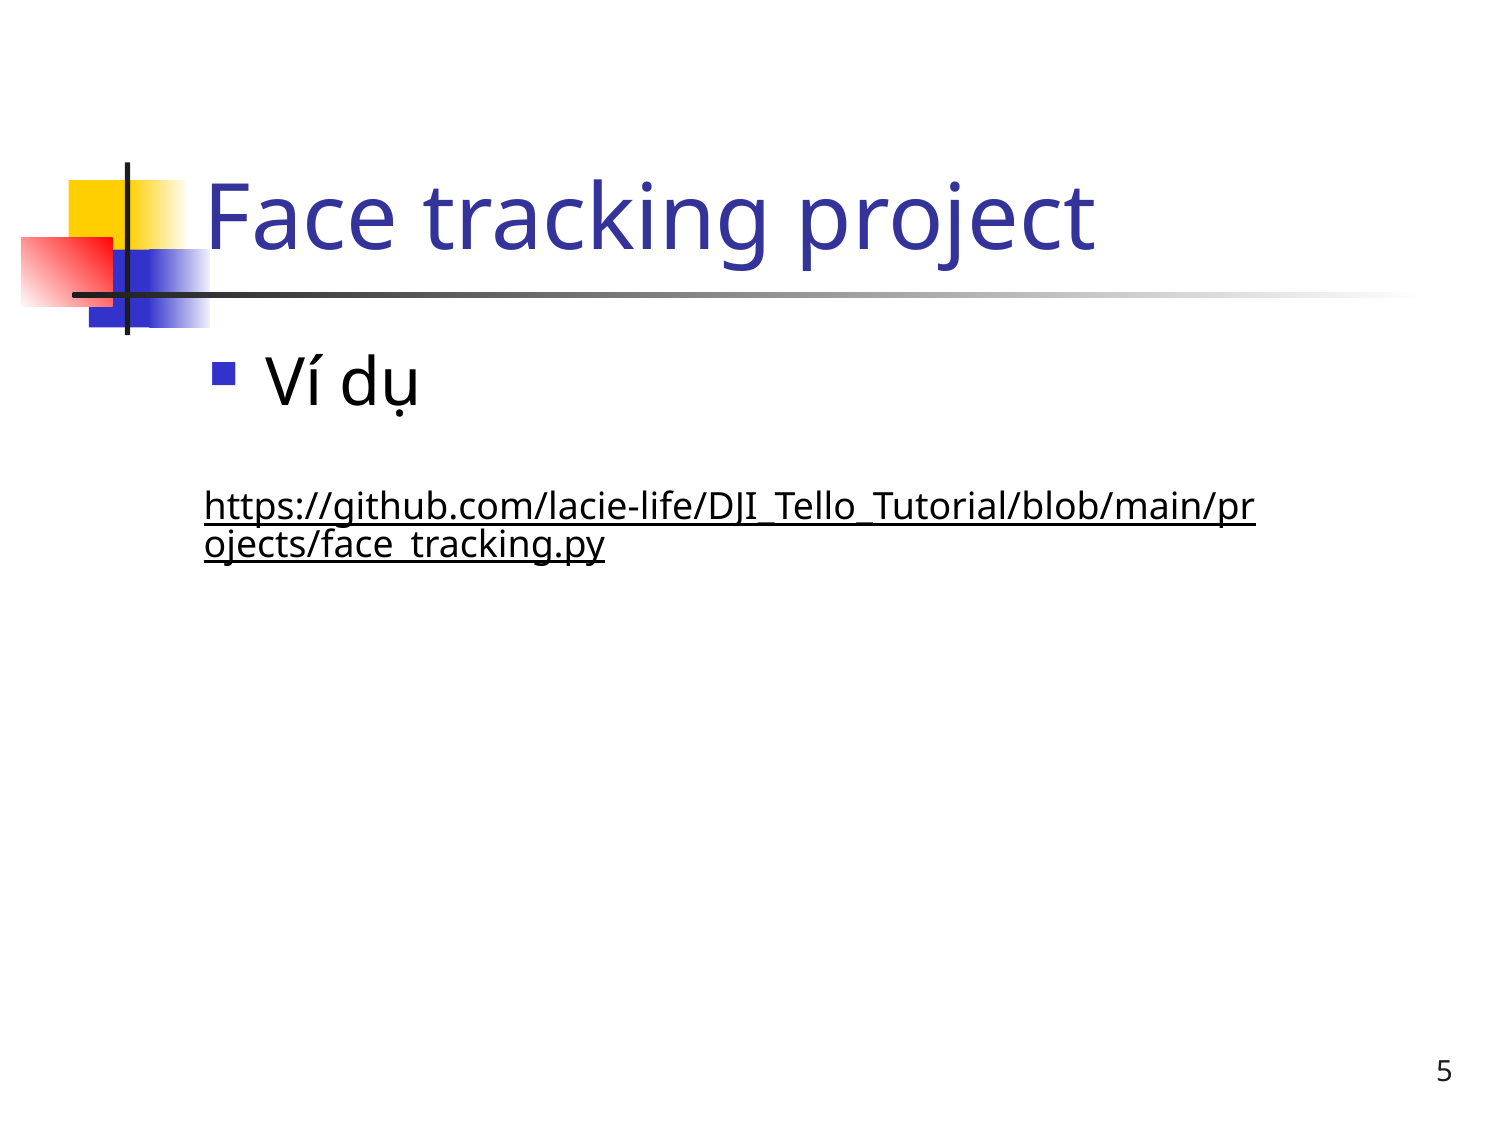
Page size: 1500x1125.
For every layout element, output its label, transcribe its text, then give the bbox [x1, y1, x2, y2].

slide_number 5 [1154, 1023, 1468, 1100]
list Ví dụ [193, 331, 1469, 1006]
text_box https://github.com/lacie-life/DJI_Tello_Tutorial/blob/main/projects/face_tracking.py [188, 474, 1275, 586]
title Face tracking project [188, 35, 1468, 275]
